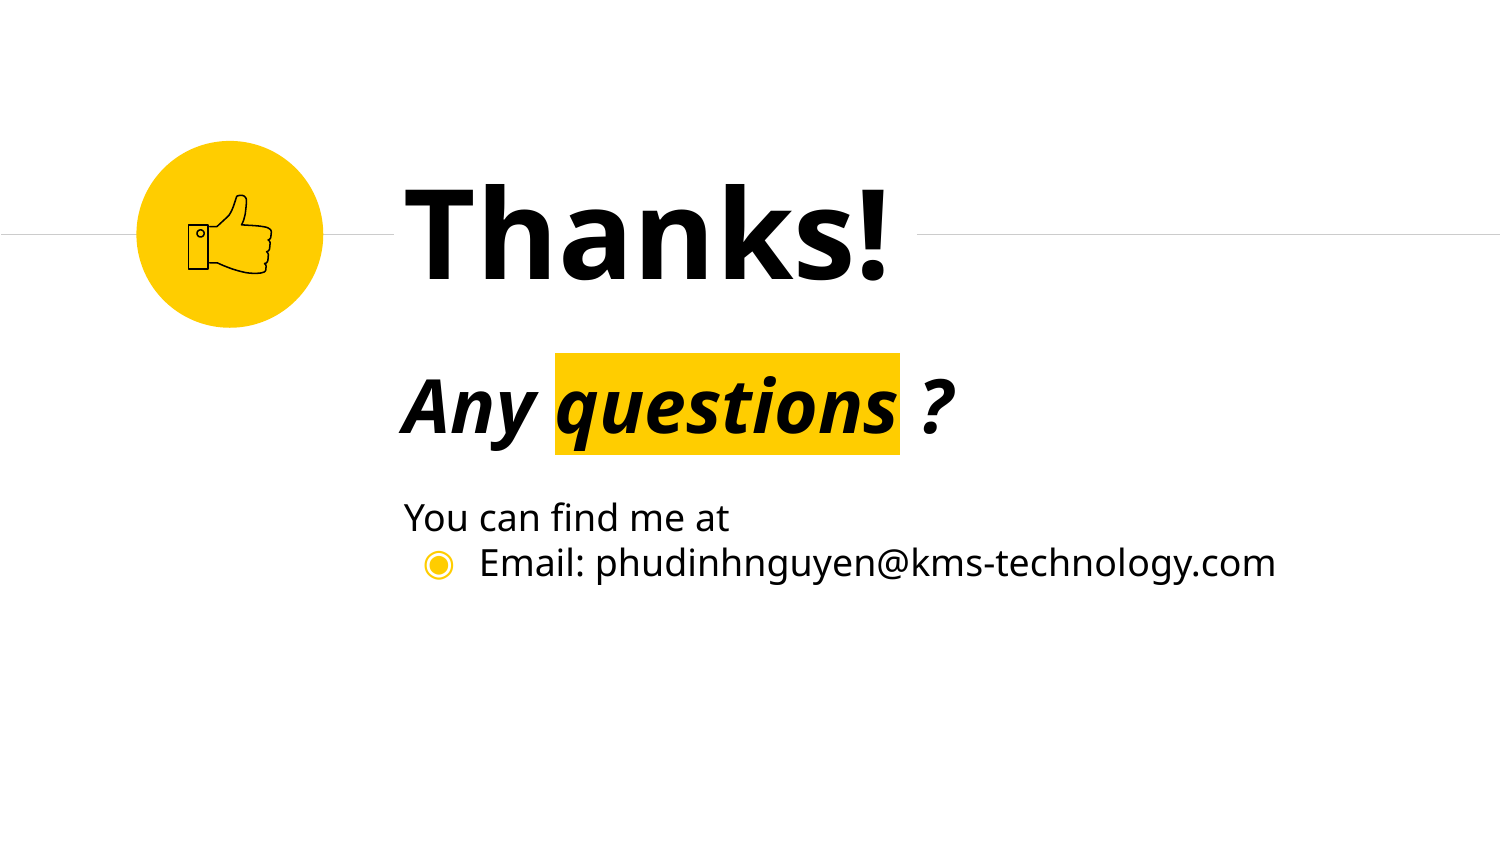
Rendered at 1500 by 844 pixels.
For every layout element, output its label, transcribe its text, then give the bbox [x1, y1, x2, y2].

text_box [188, 195, 272, 274]
text_box [136, 140, 324, 233]
subtitle Any questions ? You can find me at Email: phudinhnguyen@kms-technology.com [389, 343, 1300, 473]
title Thanks! [389, 133, 1195, 325]
text_box [136, 243, 323, 328]
